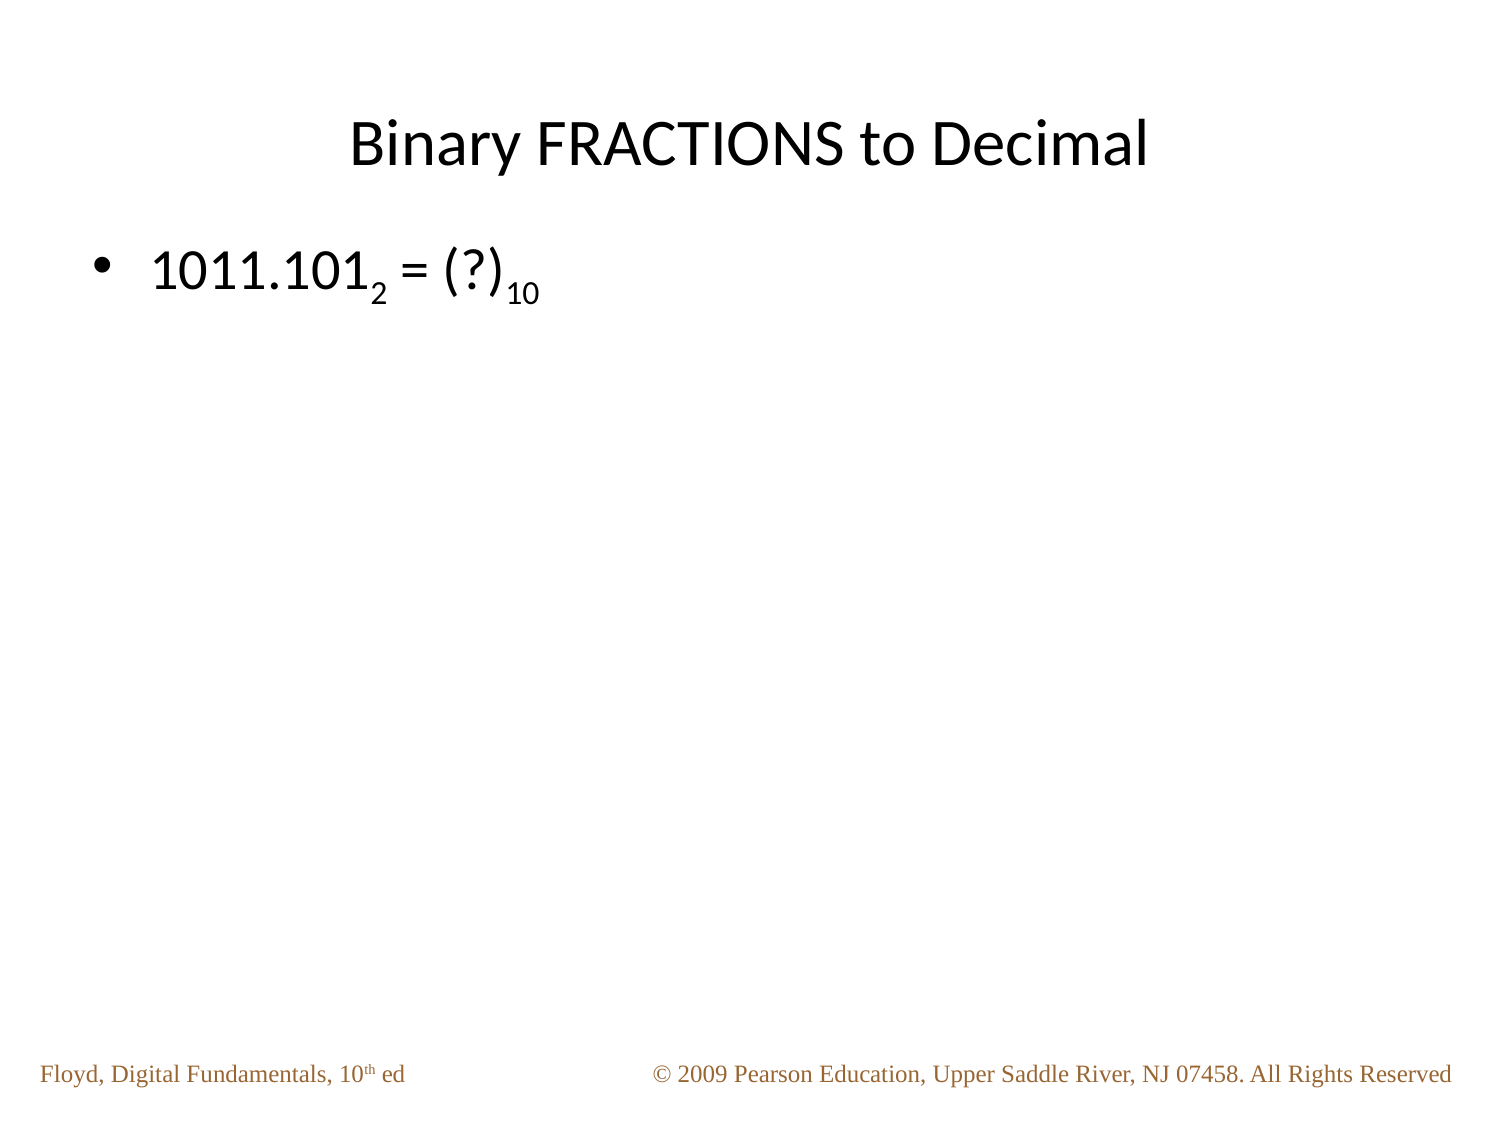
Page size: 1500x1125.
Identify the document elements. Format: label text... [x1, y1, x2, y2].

title Binary FRACTIONS to Decimal [75, 45, 1425, 233]
list 1011.1012 = (?)10 [77, 224, 1428, 1000]
